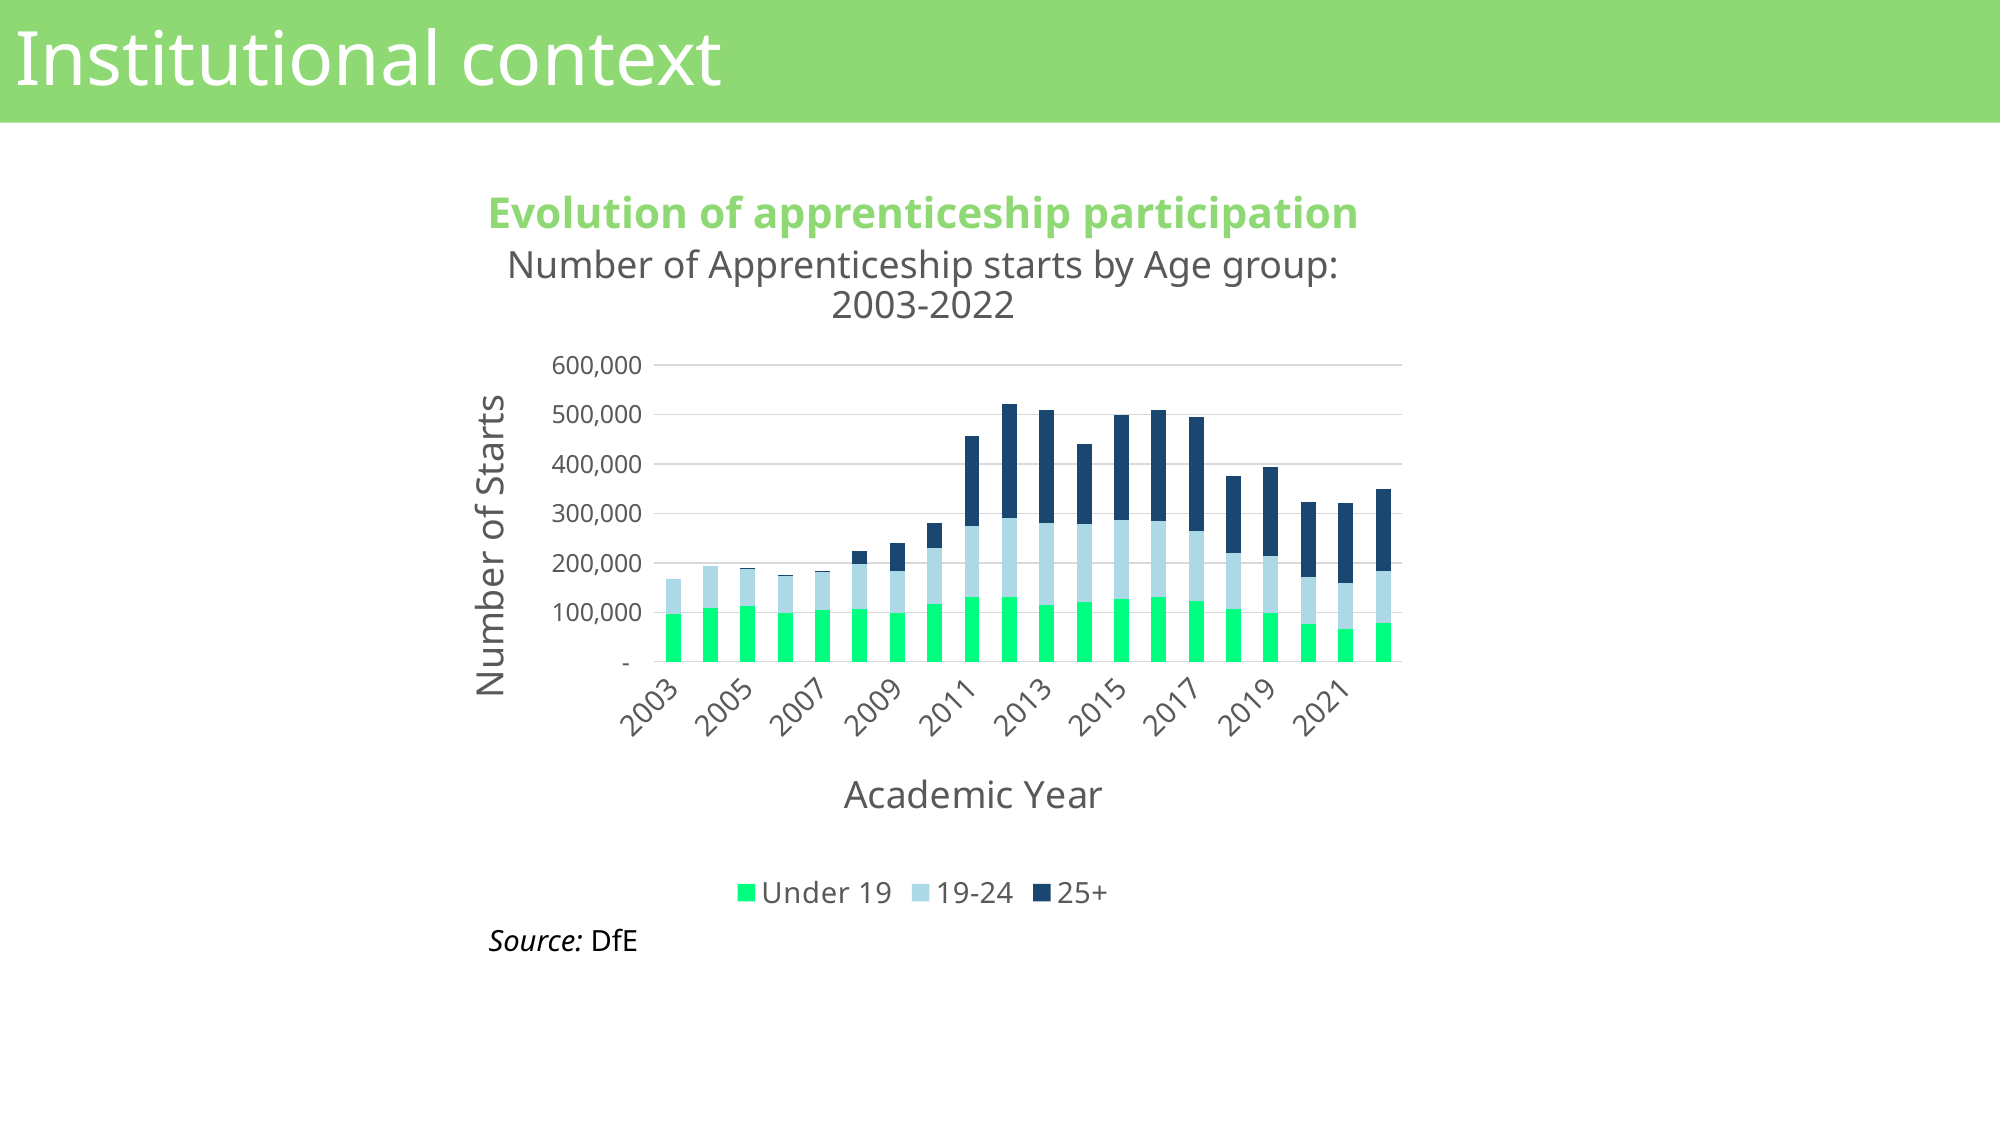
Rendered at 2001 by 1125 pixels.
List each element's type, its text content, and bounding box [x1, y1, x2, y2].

list Number of Apprenticeship starts by Age group: 2003-2022 [456, 238, 1390, 335]
chart [424, 335, 1423, 920]
list Evolution of apprenticeship participation [456, 184, 1390, 238]
list Source: DfE [473, 920, 1390, 967]
title Institutional context [0, 0, 2000, 123]
